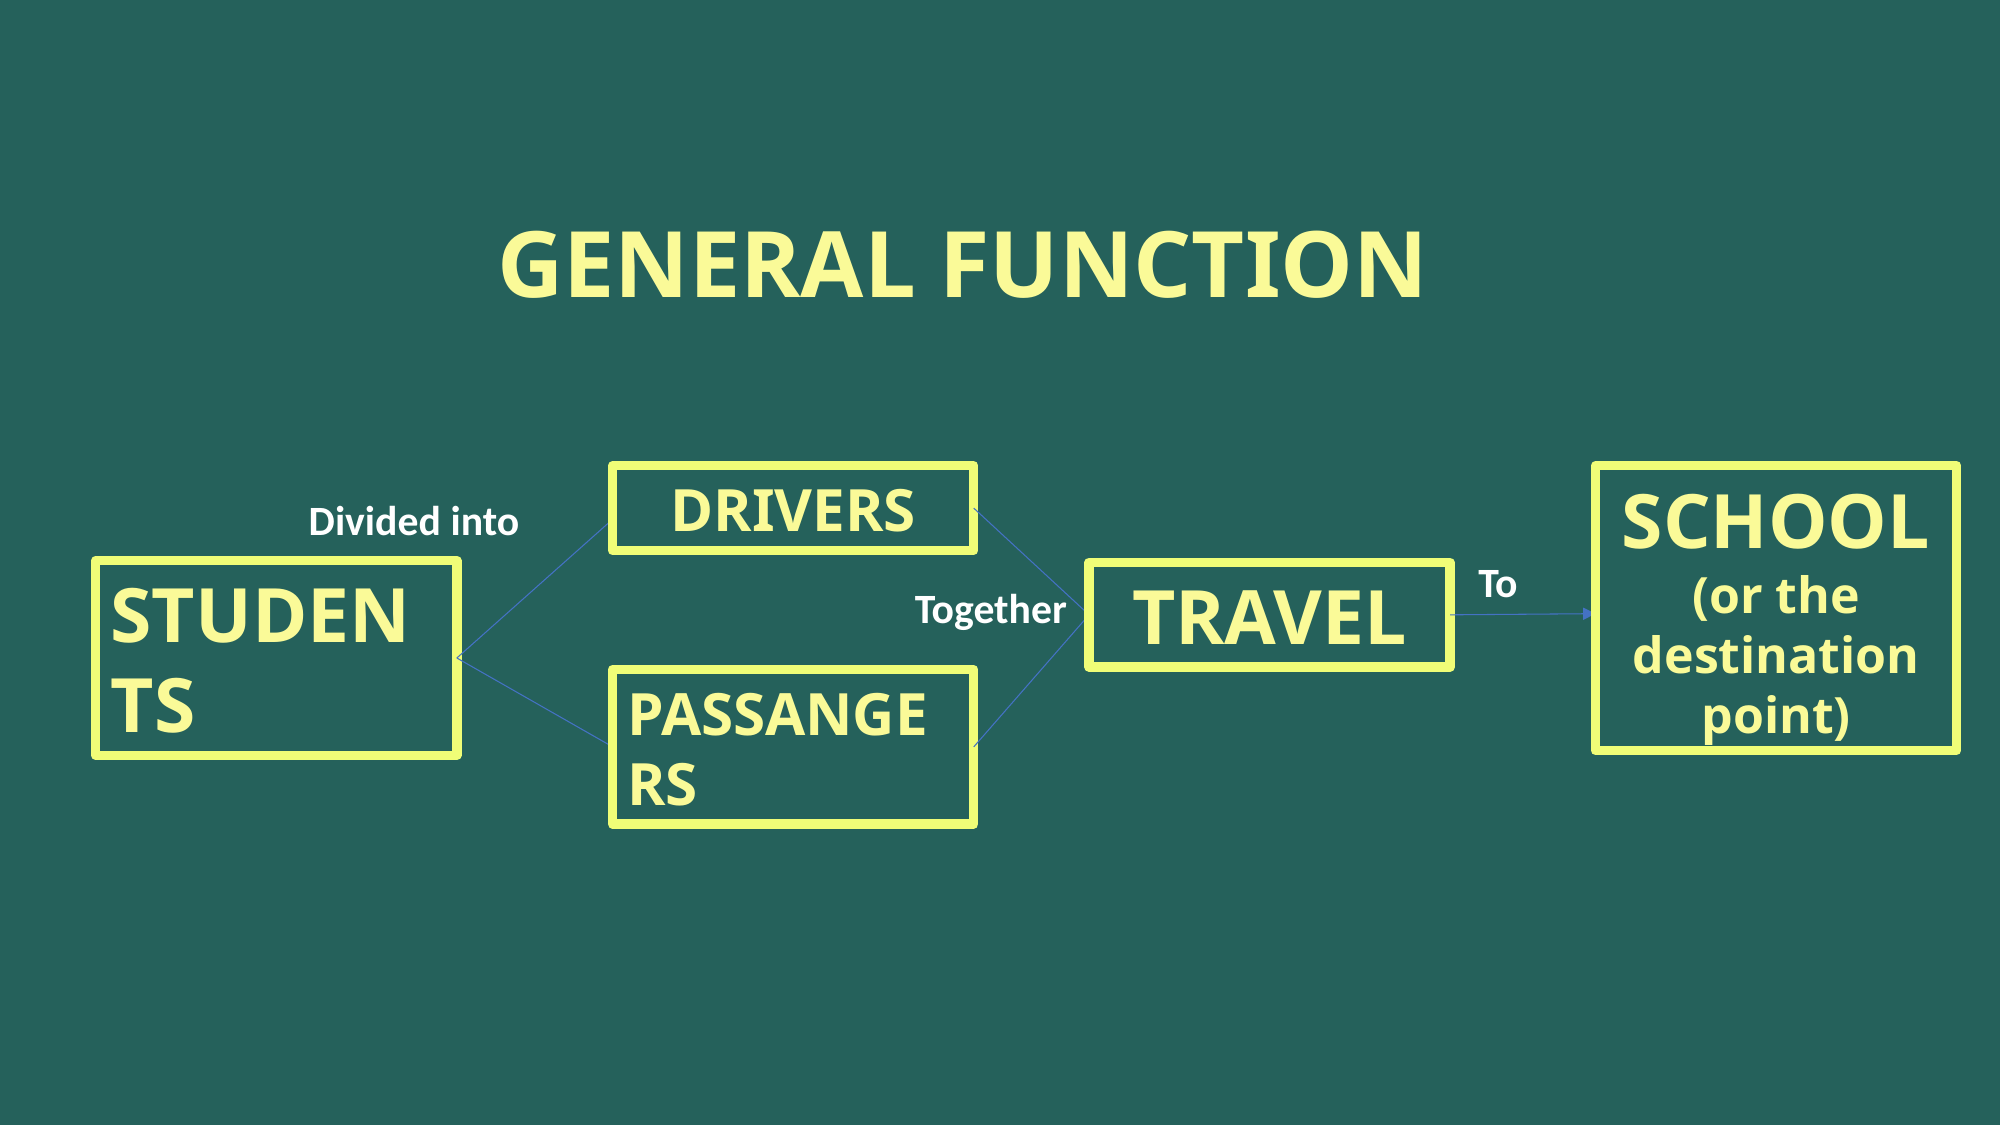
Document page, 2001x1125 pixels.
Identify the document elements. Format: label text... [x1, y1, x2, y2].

text_box PASSANGERS [612, 669, 974, 825]
text_box DRIVERS [612, 465, 974, 551]
text_box Together [1090, 574, 1177, 640]
text_box STUDENTS [95, 560, 457, 756]
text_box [973, 508, 1090, 615]
text_box TRAVEL [1090, 562, 1451, 668]
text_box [973, 615, 1090, 713]
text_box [456, 519, 613, 613]
text_box Divided into [293, 486, 571, 552]
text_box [456, 613, 613, 713]
text_box SCHOOL (or the destination point) [1595, 465, 1957, 751]
text_box GENERAL FUNCTION [458, 198, 1444, 324]
text_box To [1463, 548, 1538, 613]
text_box Together [899, 574, 973, 640]
